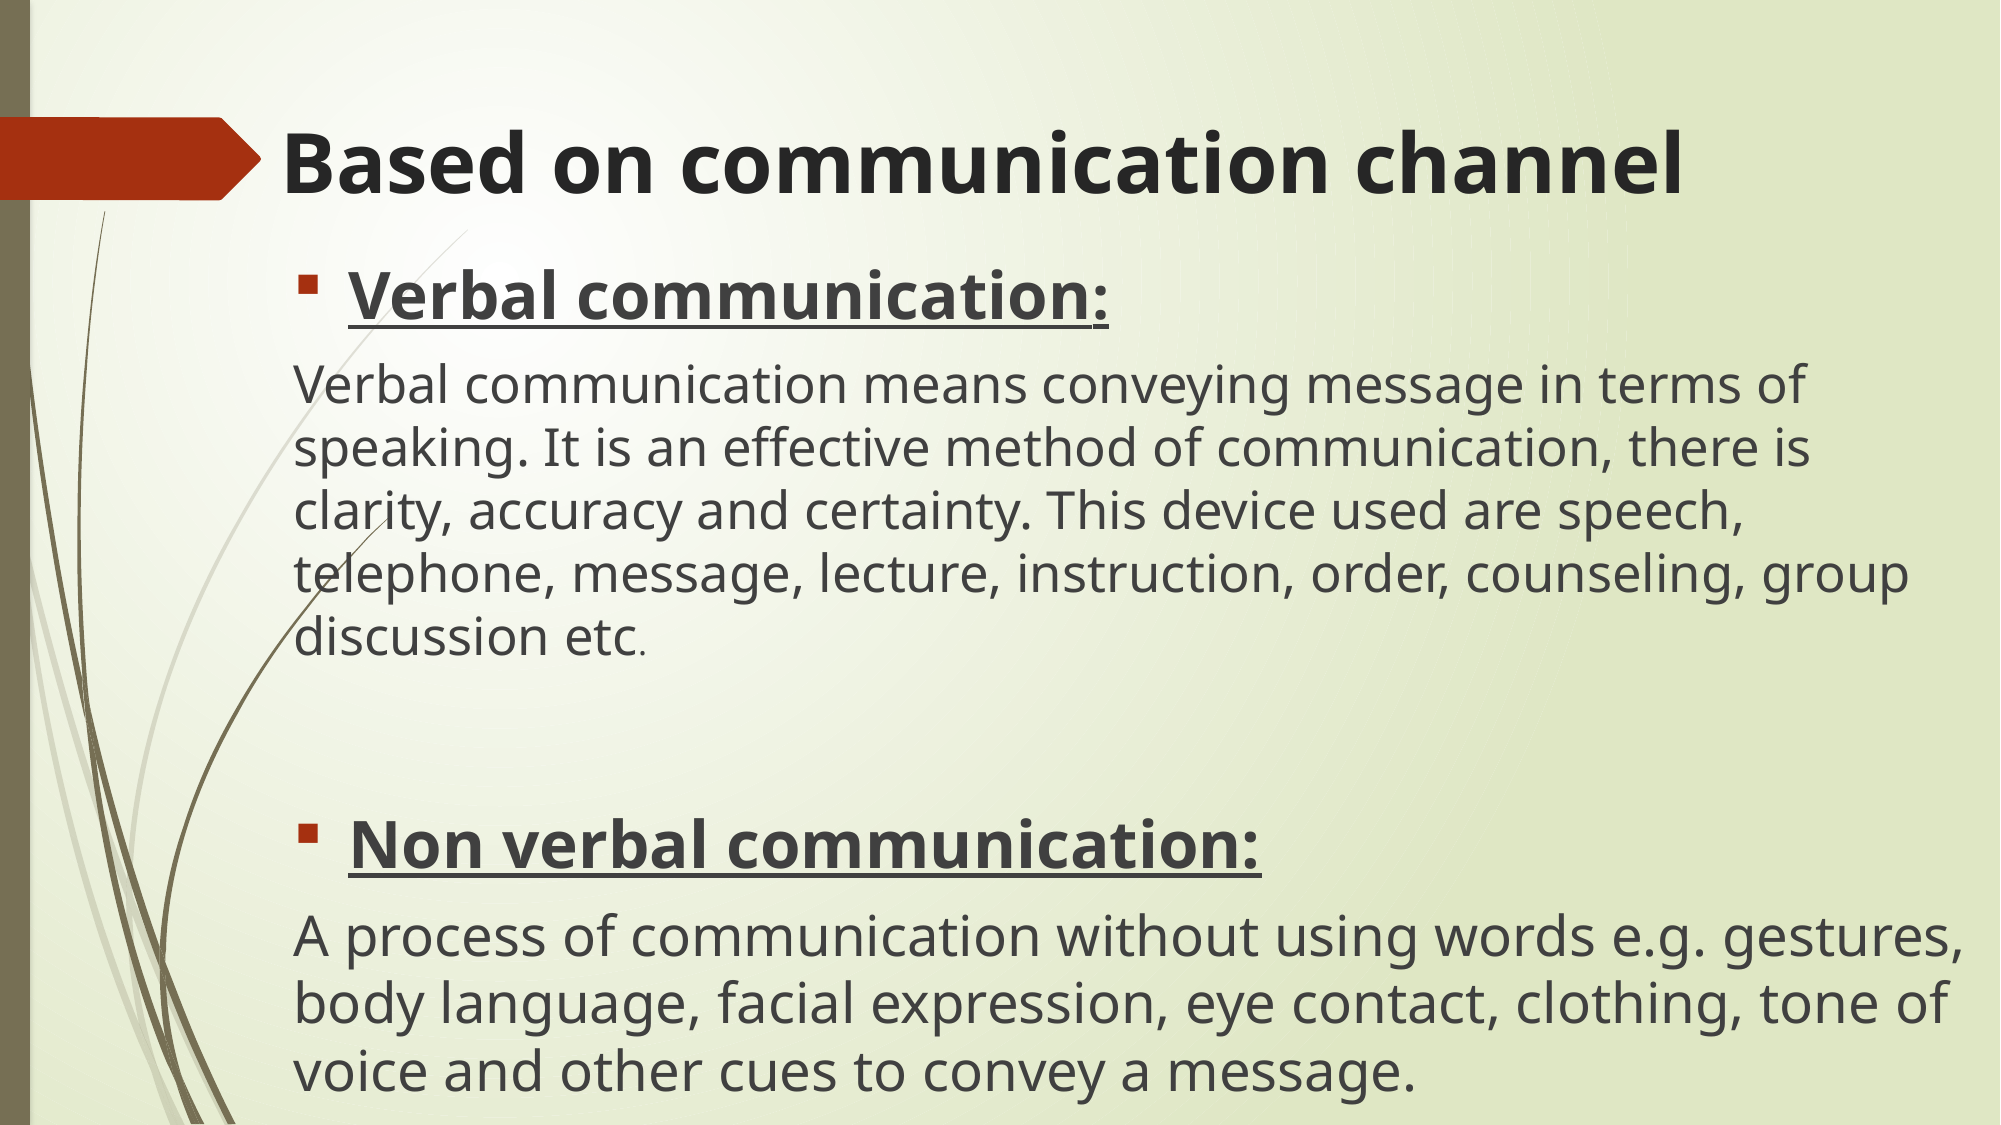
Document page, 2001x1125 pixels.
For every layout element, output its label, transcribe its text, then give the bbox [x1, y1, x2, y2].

list Verbal communication: Verbal communication means conveying message in terms of speaking. It is an effective method of communication, there is clarity, accuracy and certainty. This device used are speech, telephone, message, lecture, instruction, order, counseling, group discussion etc. Non verbal communication: A process of communication without using words e.g. gestures, body language, facial expression, eye contact, clothing, tone of voice and other cues to convey a message. [278, 246, 2000, 1111]
title Based on communication channel [265, 102, 1888, 313]
